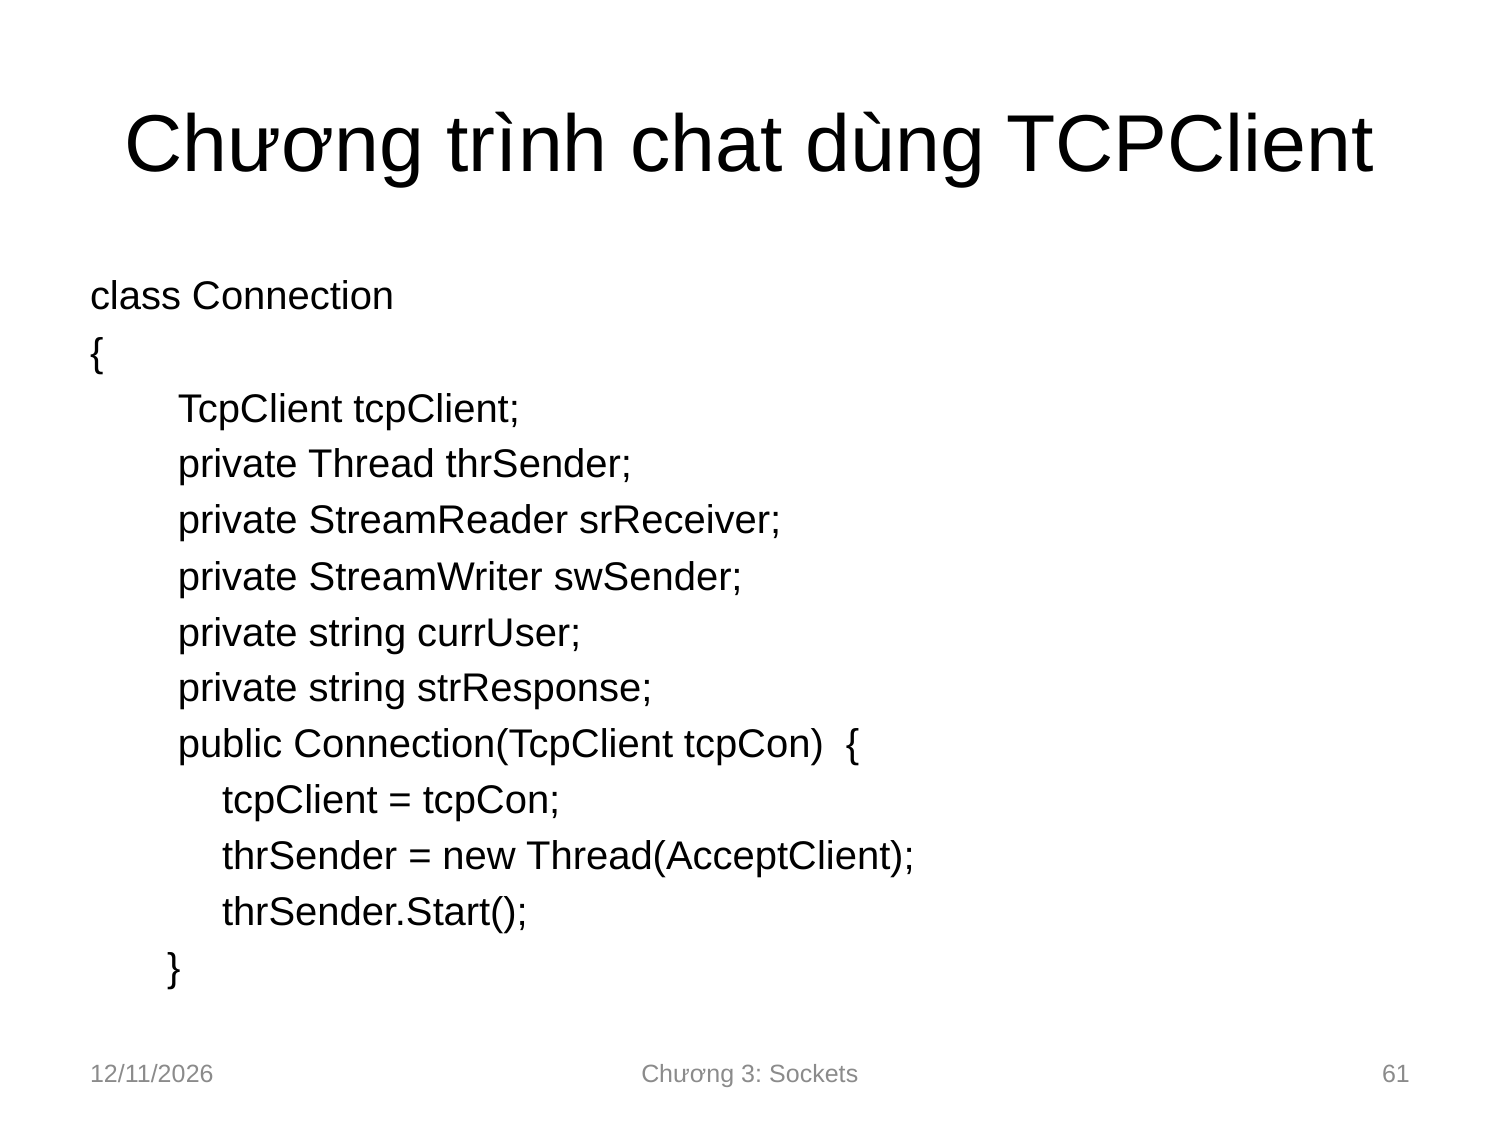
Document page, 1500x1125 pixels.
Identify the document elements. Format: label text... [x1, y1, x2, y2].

footer Chương 3: Sockets [512, 1042, 988, 1103]
title Chương trình chat dùng TCPClient [75, 45, 1425, 233]
slide_number 61 [1074, 1042, 1425, 1103]
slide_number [75, 1042, 425, 1103]
list class Connection { TcpClient tcpClient; private Thread thrSender; private StreamReader srReceiver; private StreamWriter swSender; private string currUser; private string strResponse; public Connection(TcpClient tcpCon) { tcpClient = tcpCon; thrSender = new Thread(AcceptClient); thrSender.Start(); } [75, 262, 1425, 1005]
